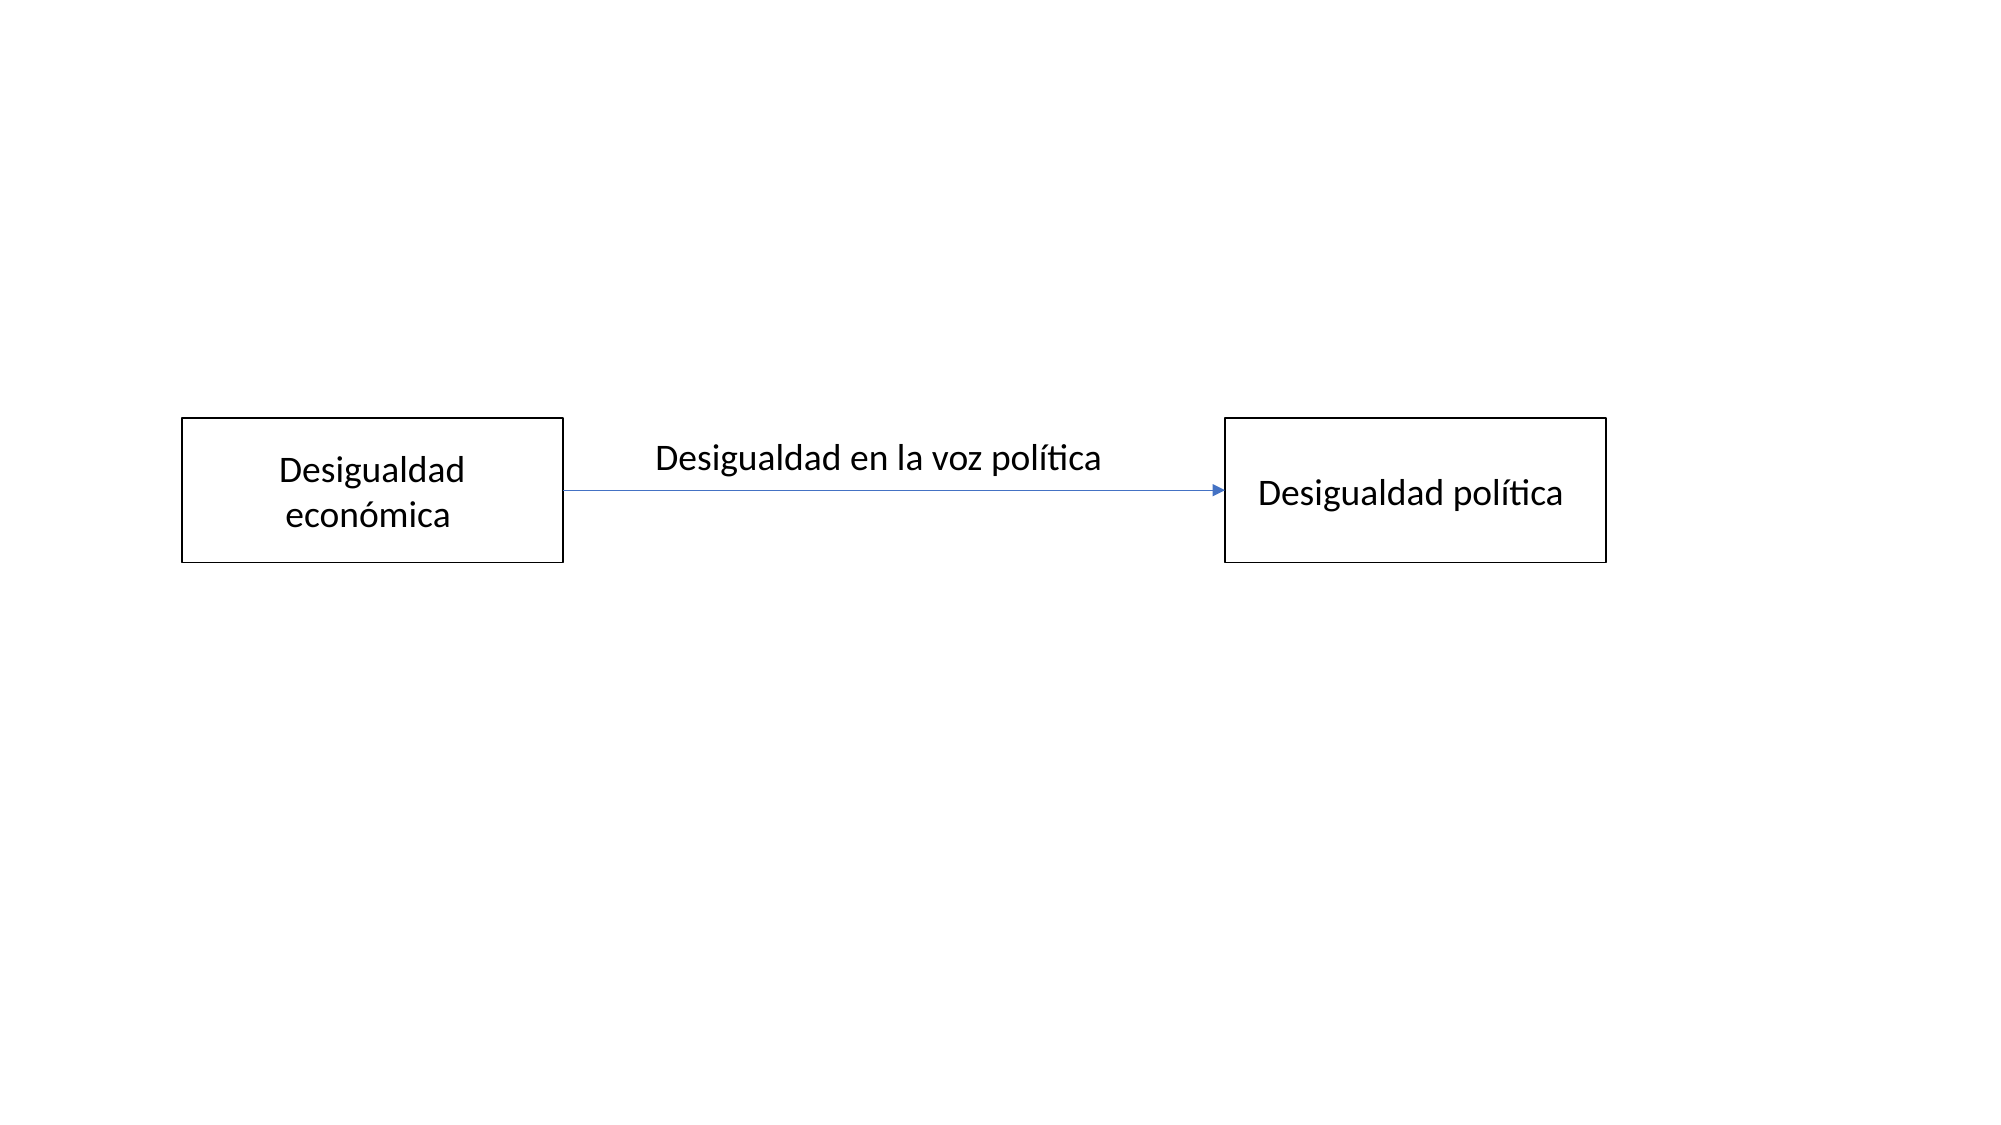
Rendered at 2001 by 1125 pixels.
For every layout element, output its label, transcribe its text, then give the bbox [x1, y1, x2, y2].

text_box Desigualdad en la voz política [640, 425, 1148, 486]
text_box Desigualdad política [1224, 417, 1607, 563]
text_box Desigualdad económica [181, 417, 563, 563]
